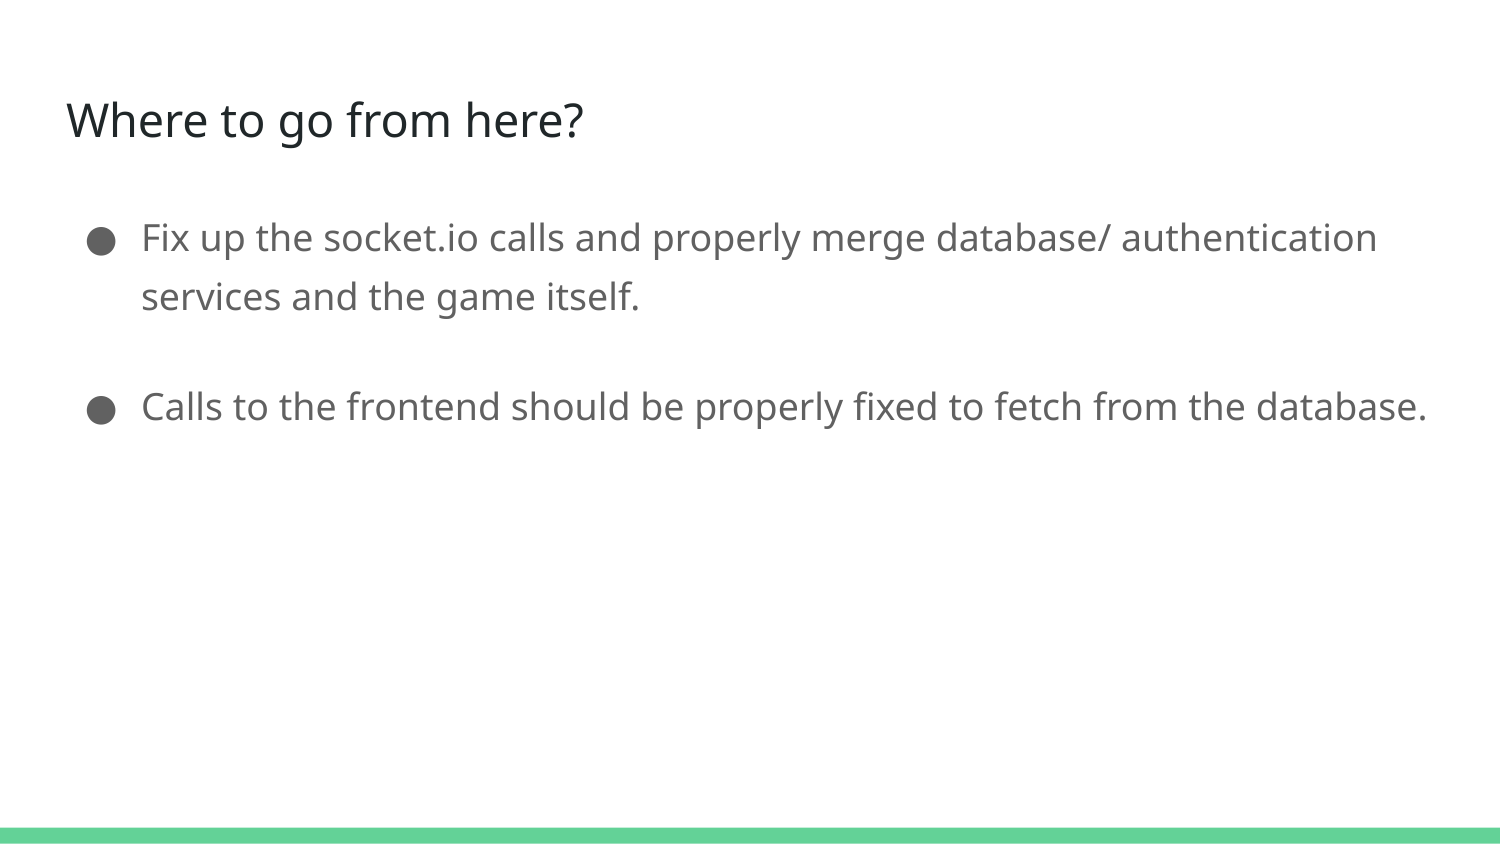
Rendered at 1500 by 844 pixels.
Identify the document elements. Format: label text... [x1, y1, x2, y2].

title Where to go from here? [51, 72, 1449, 167]
list Fix up the socket.io calls and properly merge database/ authentication services and the game itself. Calls to the frontend should be properly fixed to fetch from the database. [51, 189, 1449, 750]
